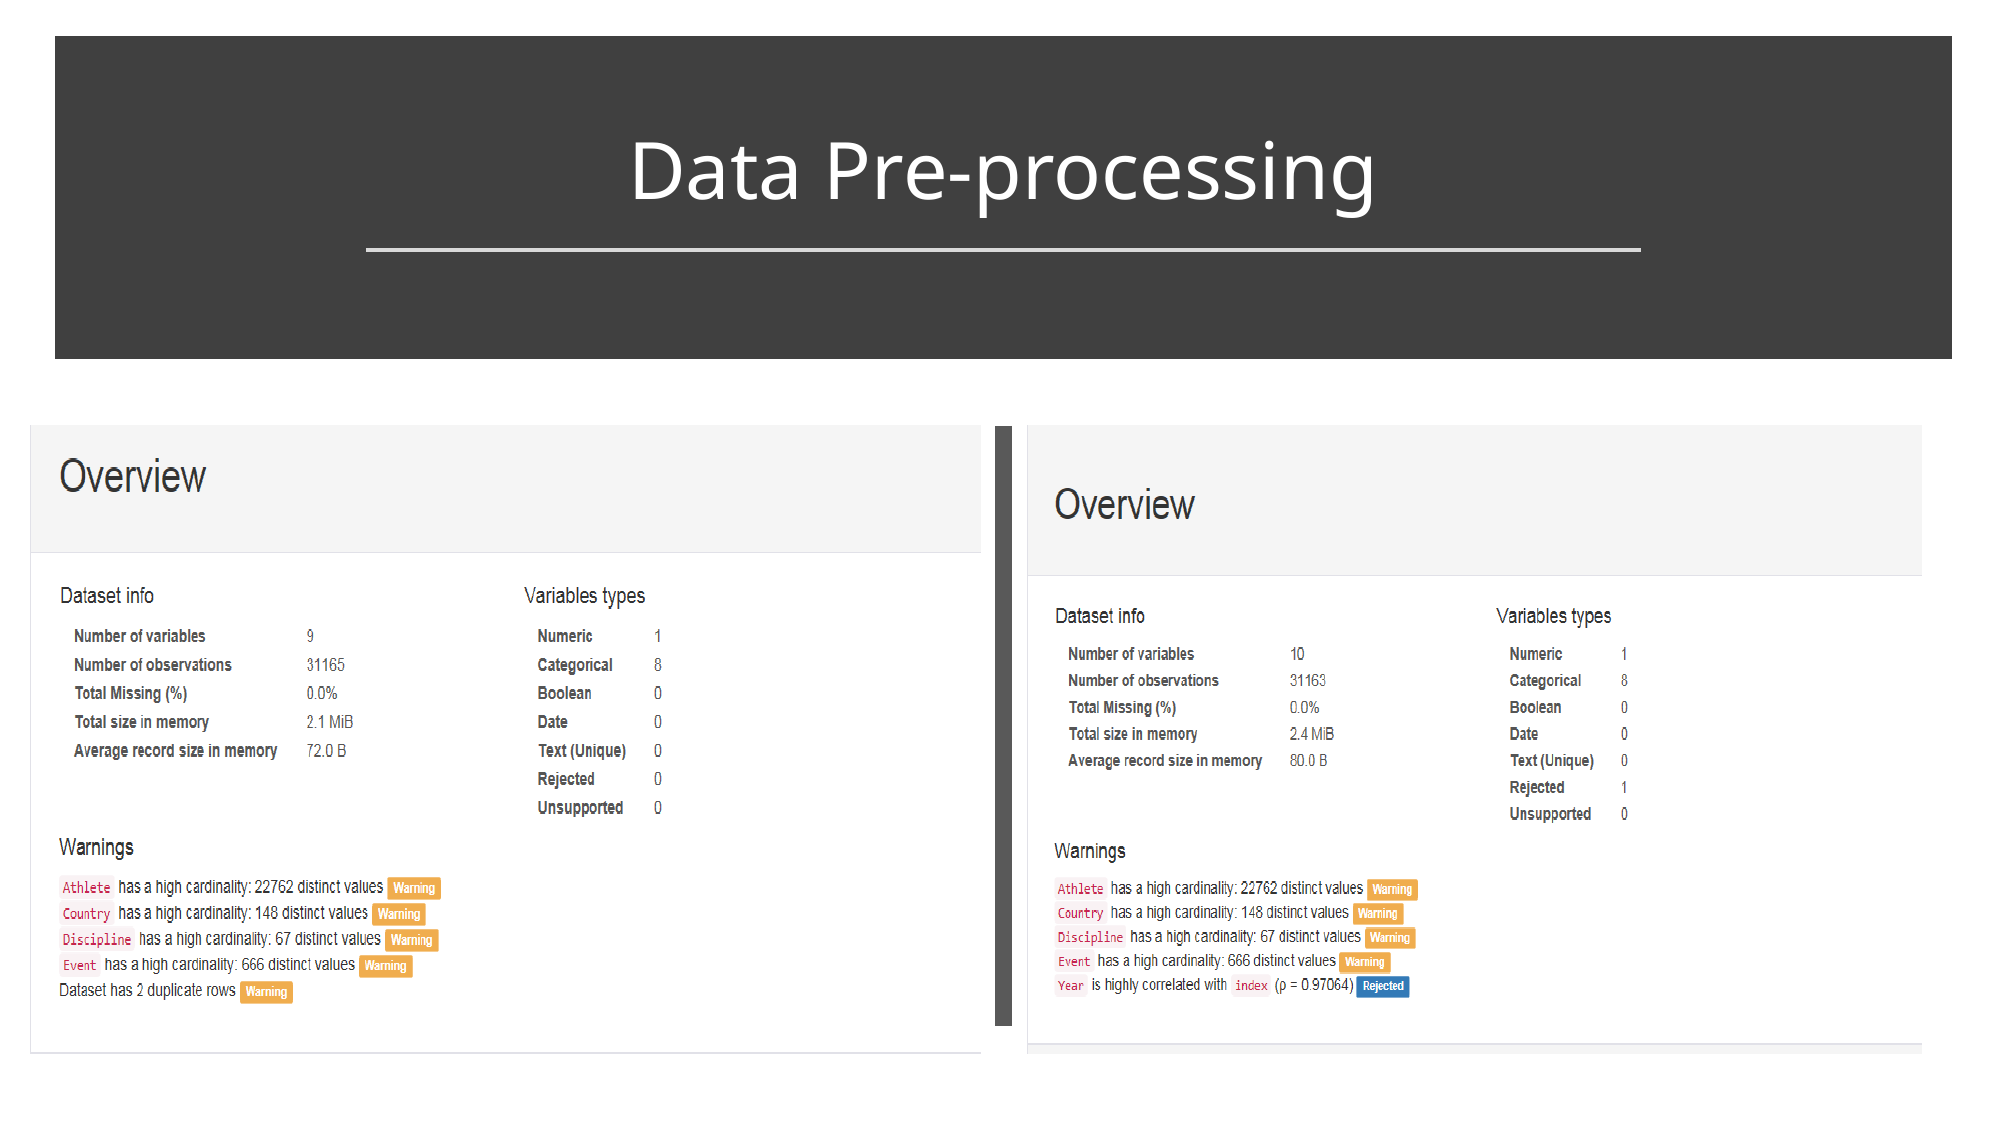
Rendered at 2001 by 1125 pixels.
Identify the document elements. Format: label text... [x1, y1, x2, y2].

picture [1026, 425, 1922, 1054]
picture [30, 425, 981, 1054]
text_box [64, 45, 1942, 350]
title Data Pre-processing [89, 71, 1917, 224]
